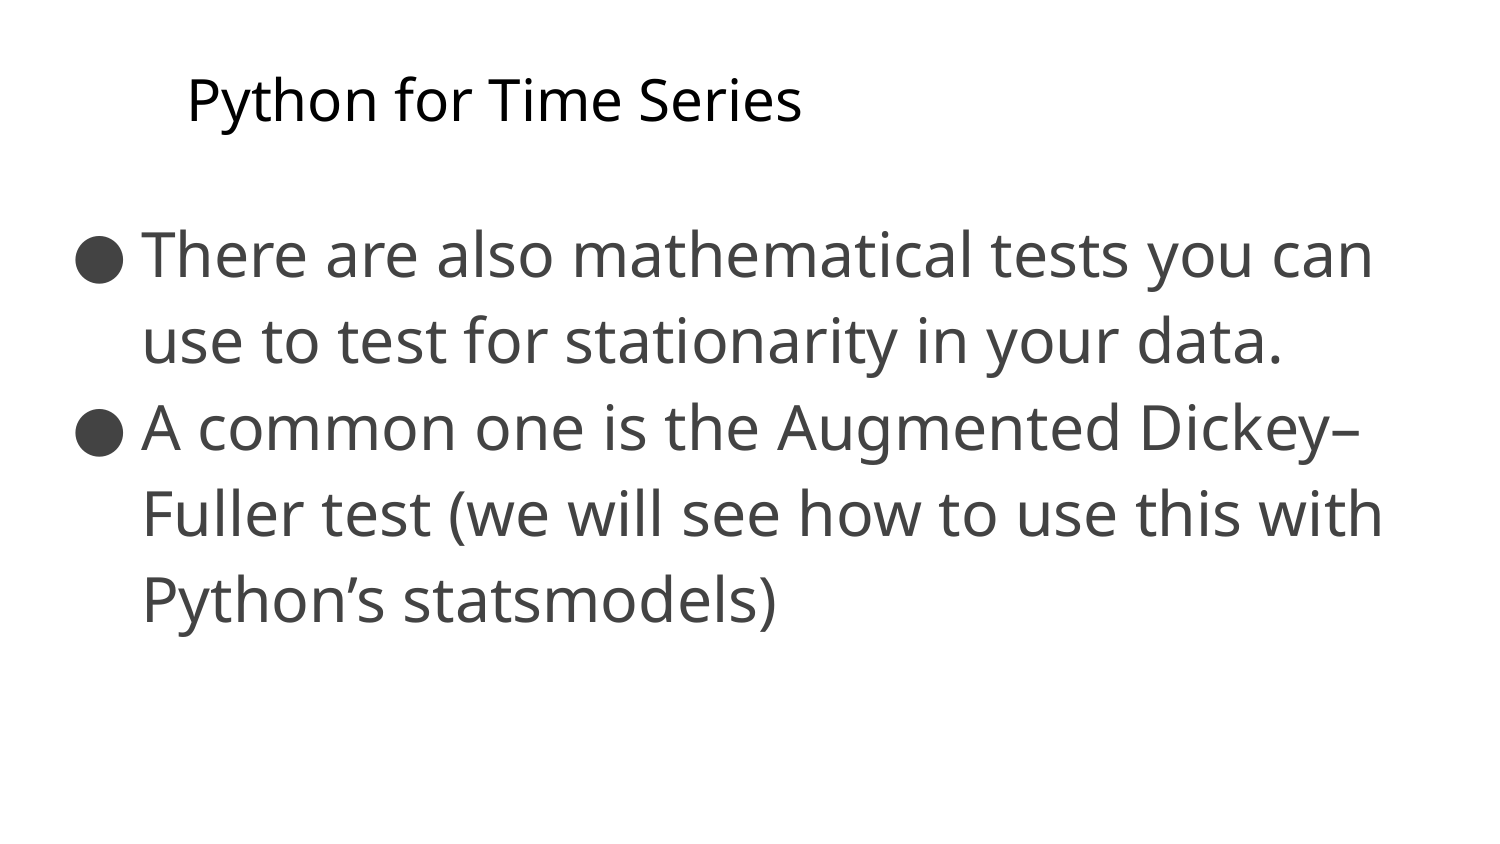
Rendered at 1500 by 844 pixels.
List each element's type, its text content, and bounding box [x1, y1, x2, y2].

list There are also mathematical tests you can use to test for stationarity in your data. A common one is the Augmented Dickey–Fuller test (we will see how to use this with Python’s statsmodels) [51, 189, 1449, 750]
title Python for Time Series [171, 48, 1449, 143]
